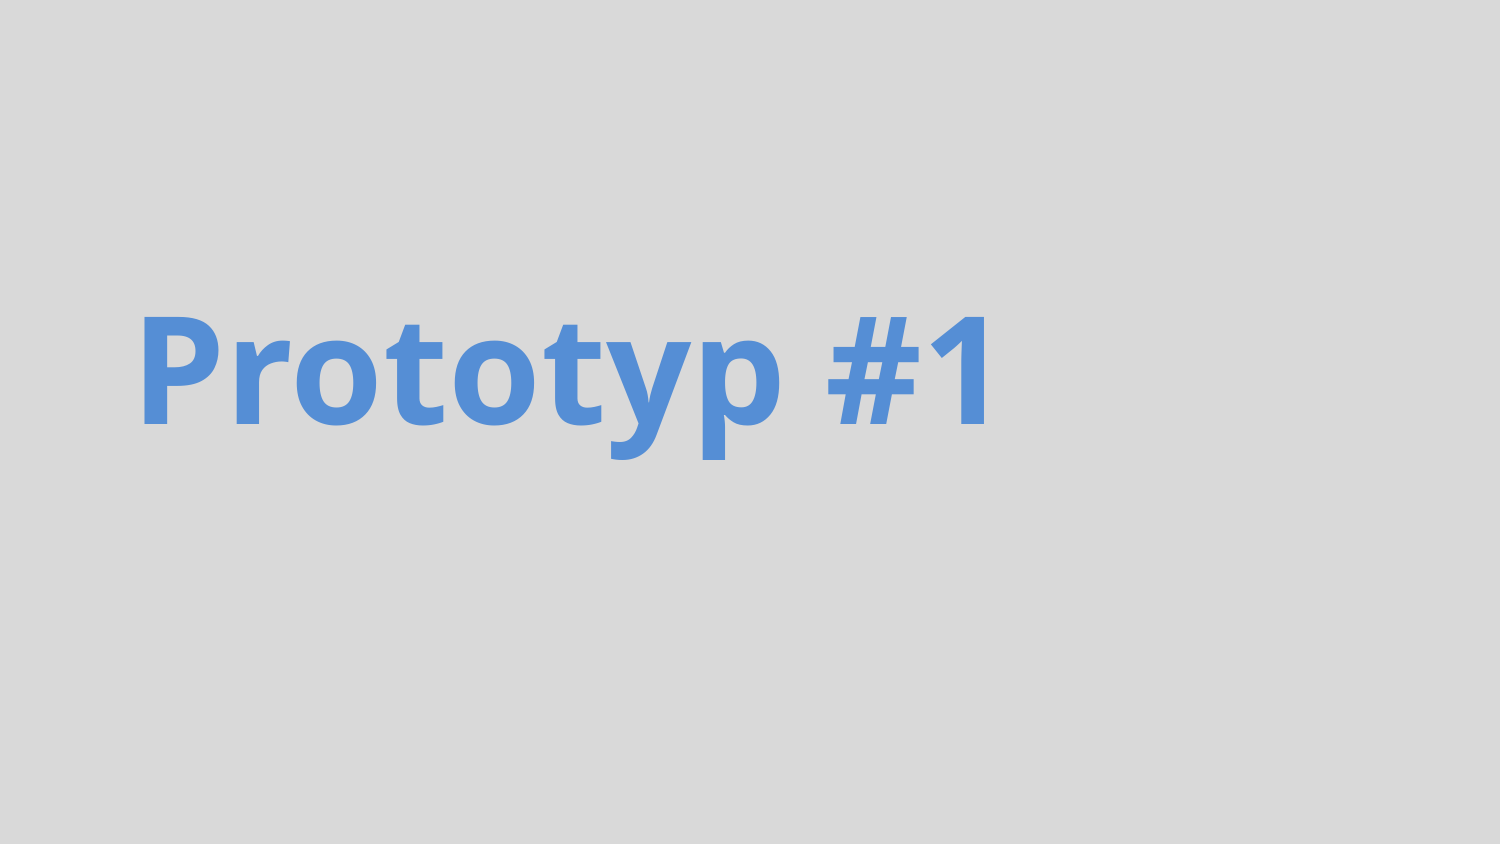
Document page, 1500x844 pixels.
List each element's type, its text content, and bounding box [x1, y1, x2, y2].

text_box Prototyp #1 [116, 259, 1263, 467]
